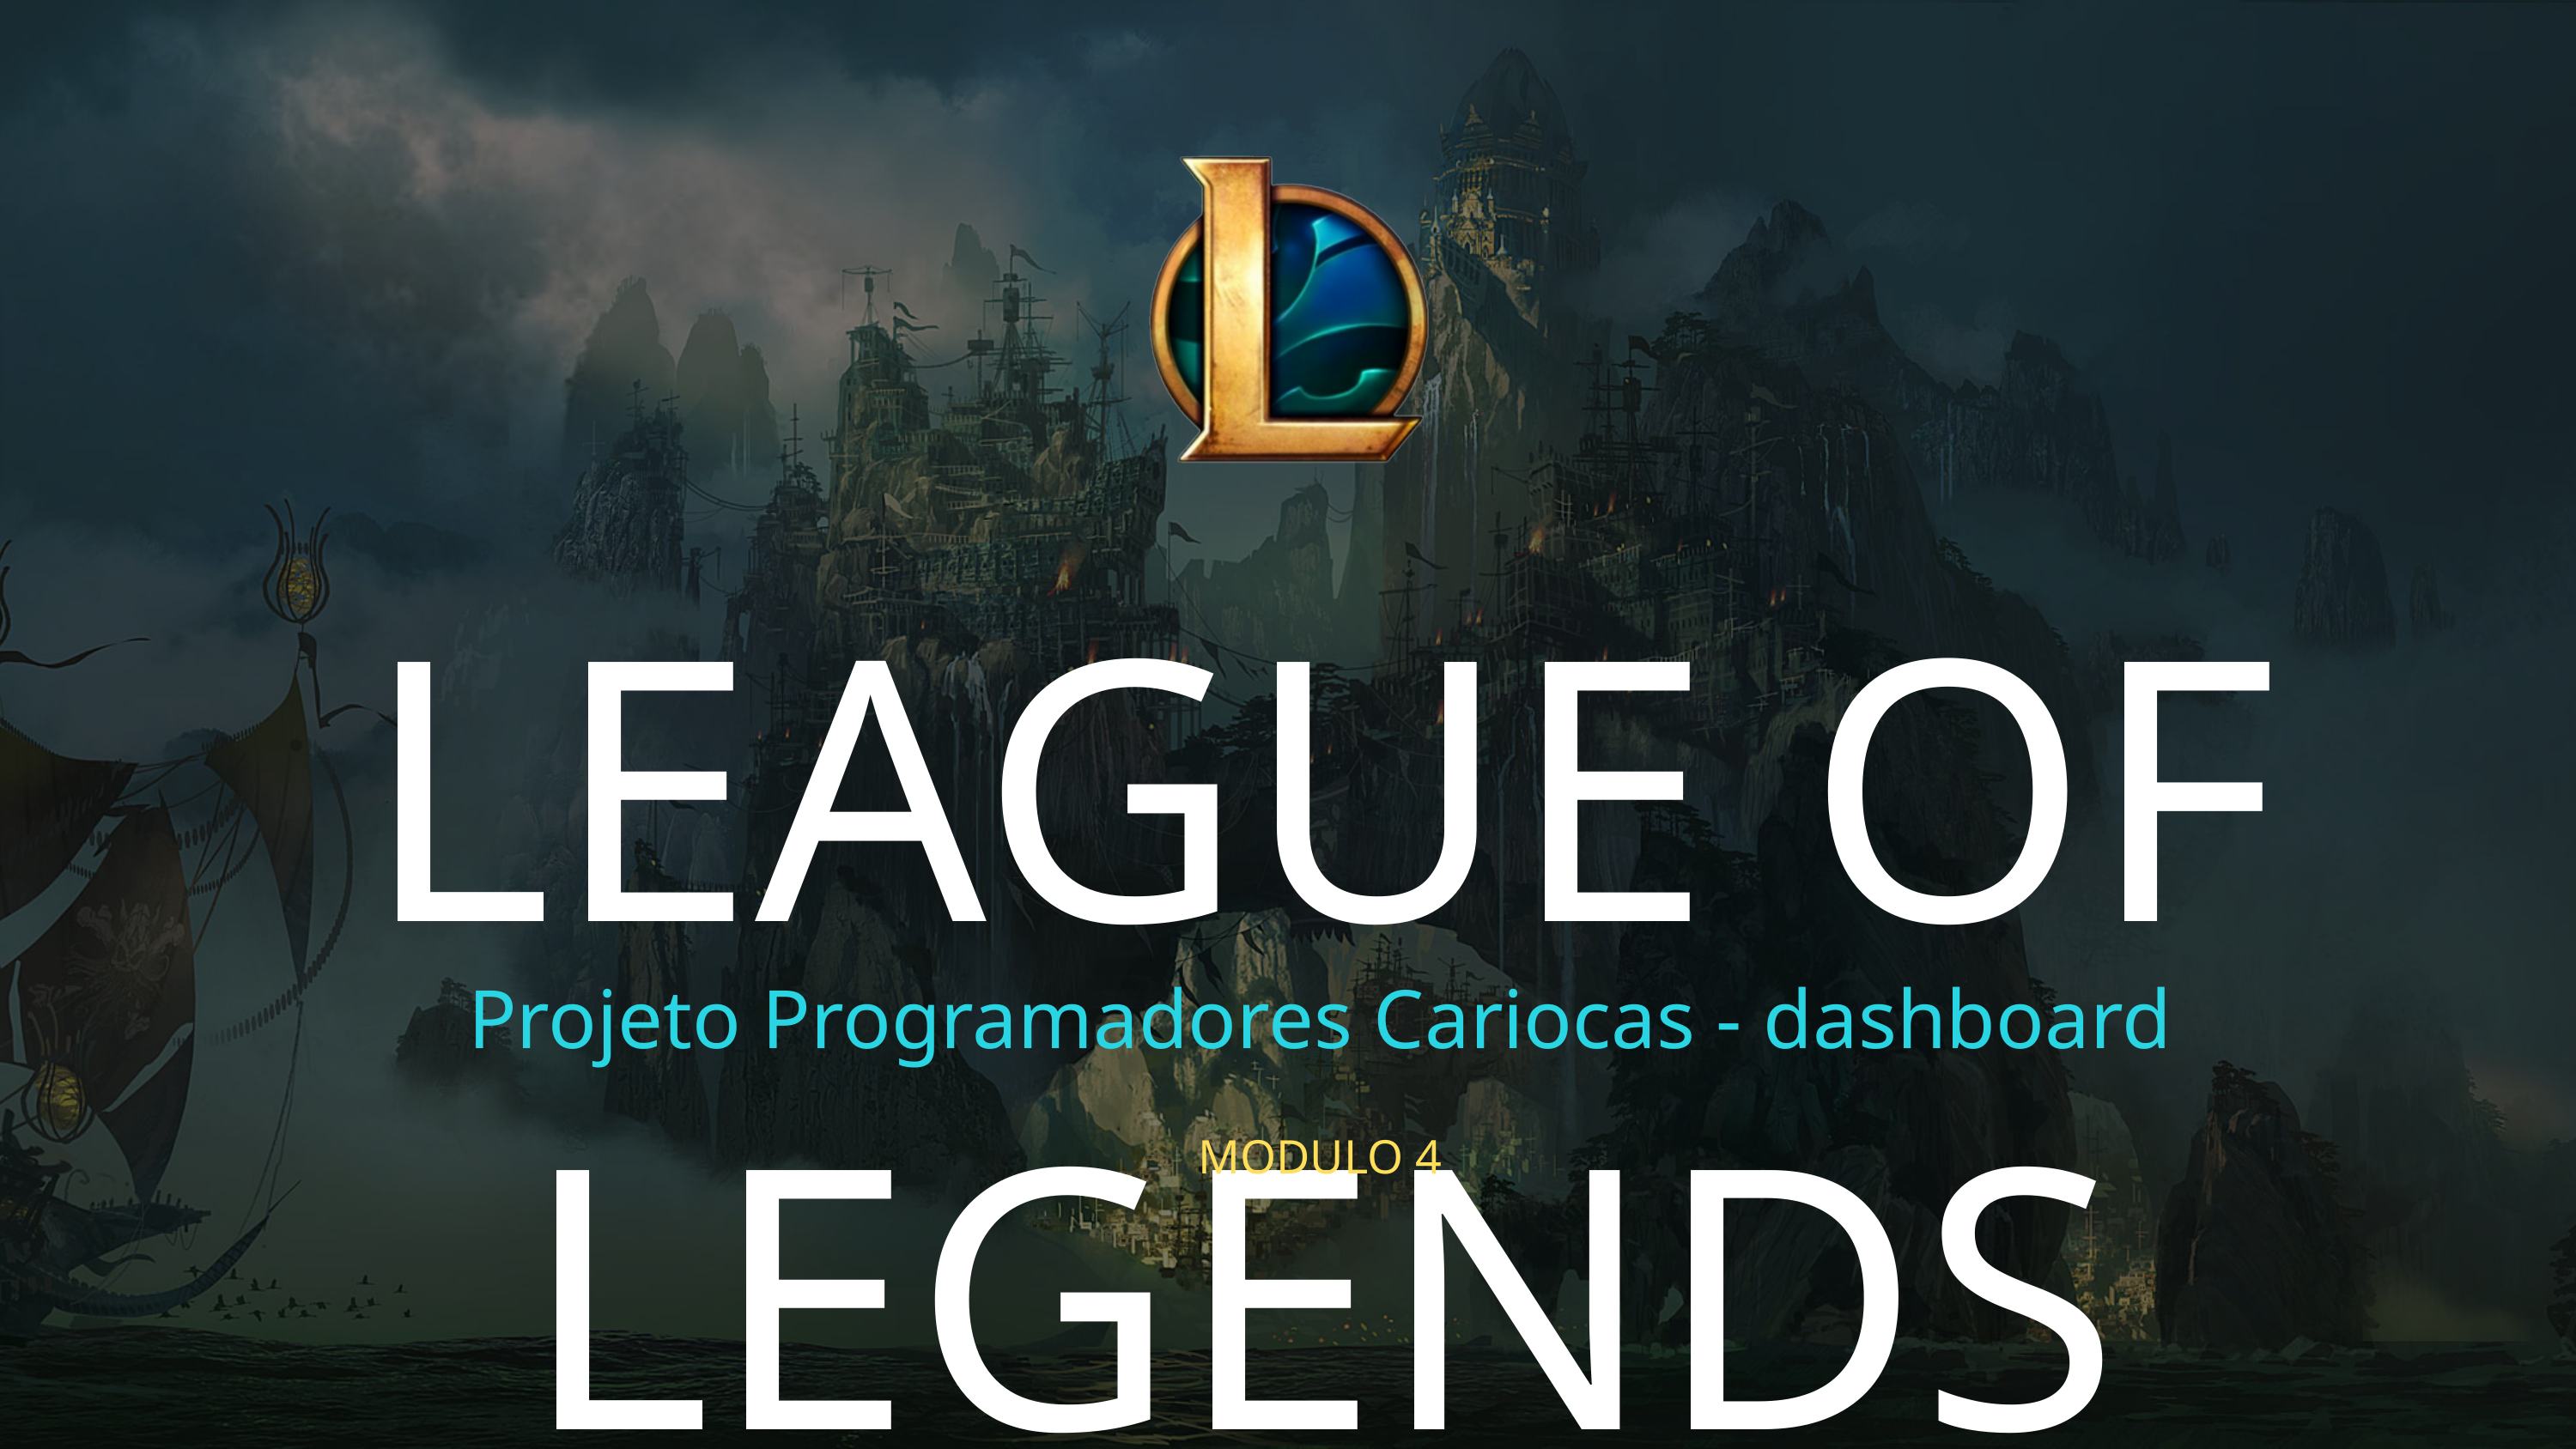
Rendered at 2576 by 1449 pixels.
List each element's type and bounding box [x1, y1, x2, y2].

text_box [209, 527, 2432, 1058]
picture [1138, 144, 1438, 475]
text_box [0, 0, 2576, 1449]
